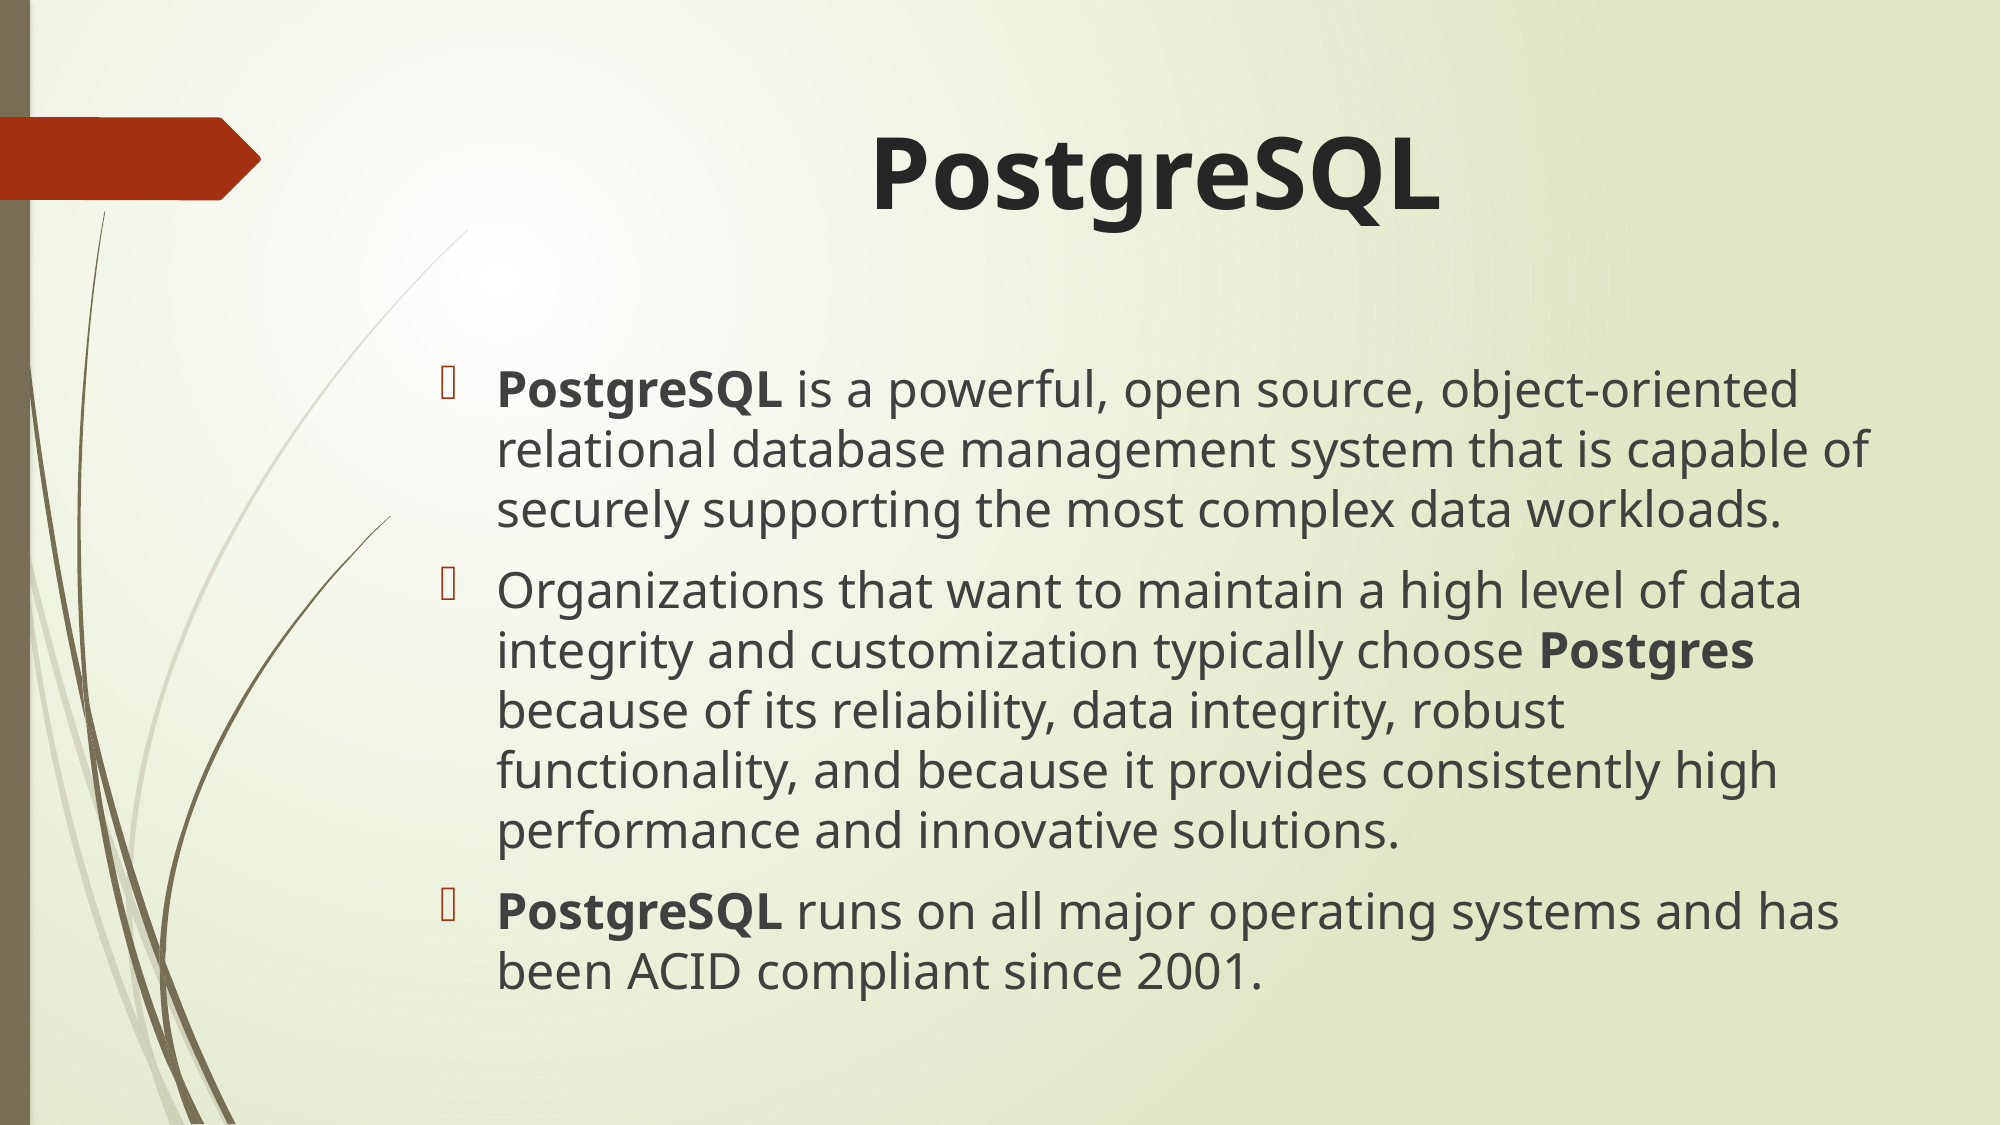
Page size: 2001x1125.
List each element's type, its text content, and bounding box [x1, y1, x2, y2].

list PostgreSQL is a powerful, open source, object-oriented relational database management system that is capable of securely supporting the most complex data workloads. Organizations that want to maintain a high level of data integrity and customization typically choose Postgres because of its reliability, data integrity, robust functionality, and because it provides consistently high performance and innovative solutions. PostgreSQL runs on all major operating systems and has been ACID compliant since 2001. [424, 350, 1888, 970]
title PostgreSQL [425, 102, 1888, 313]
